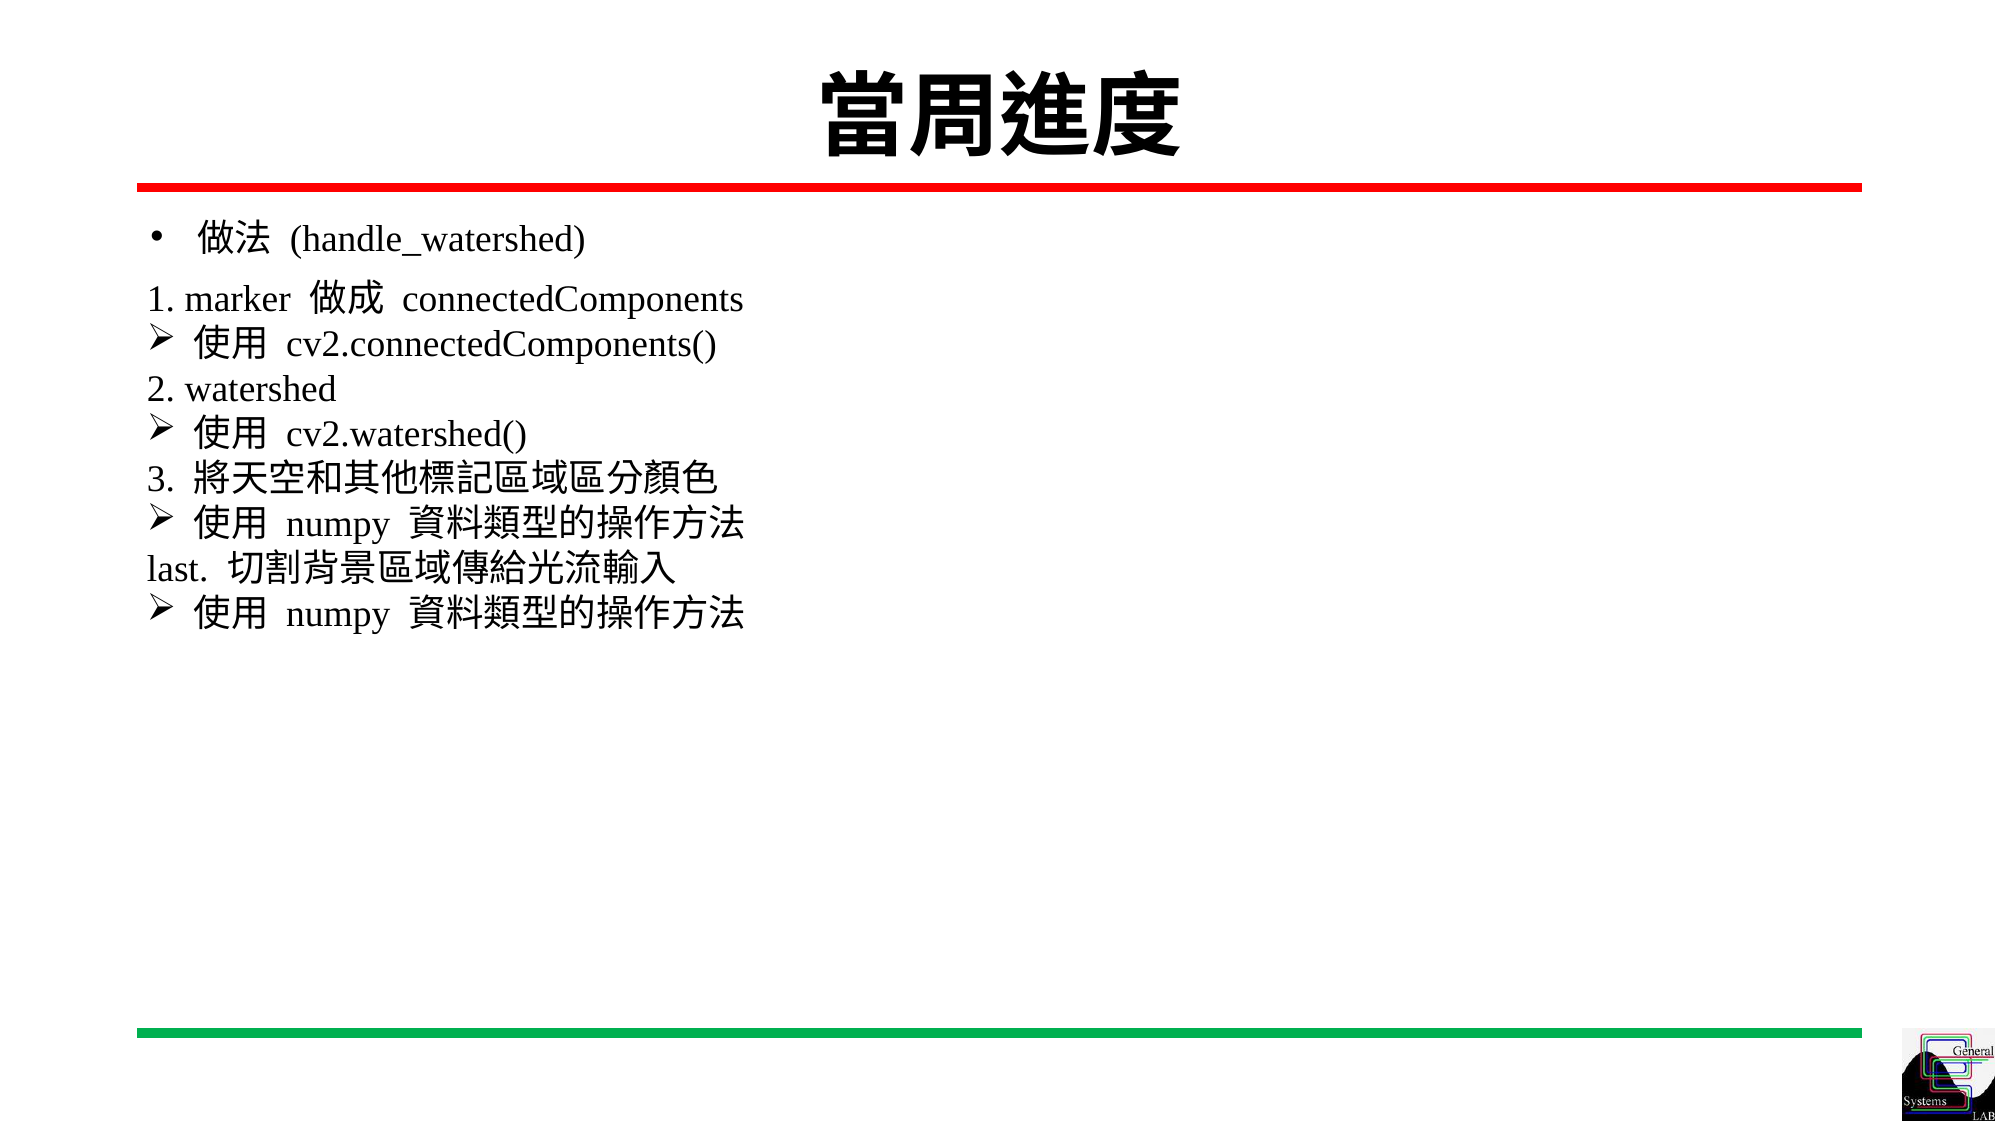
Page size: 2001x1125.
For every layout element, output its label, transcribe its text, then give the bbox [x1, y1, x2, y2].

text_box 1. marker 做成 connectedComponents 使用 cv2.connectedComponents() 2. watershed 使用 cv2.watershed() 3. 將天空和其他標記區域區分顏色 使用 numpy 資料類型的操作方法 last. 切割背景區域傳給光流輸入 使用 numpy 資料類型的操作方法 [132, 266, 762, 642]
picture [1902, 1028, 1995, 1121]
title 當周進度 [137, 59, 1863, 178]
text_box 做法 (handle_watershed) [135, 206, 601, 266]
